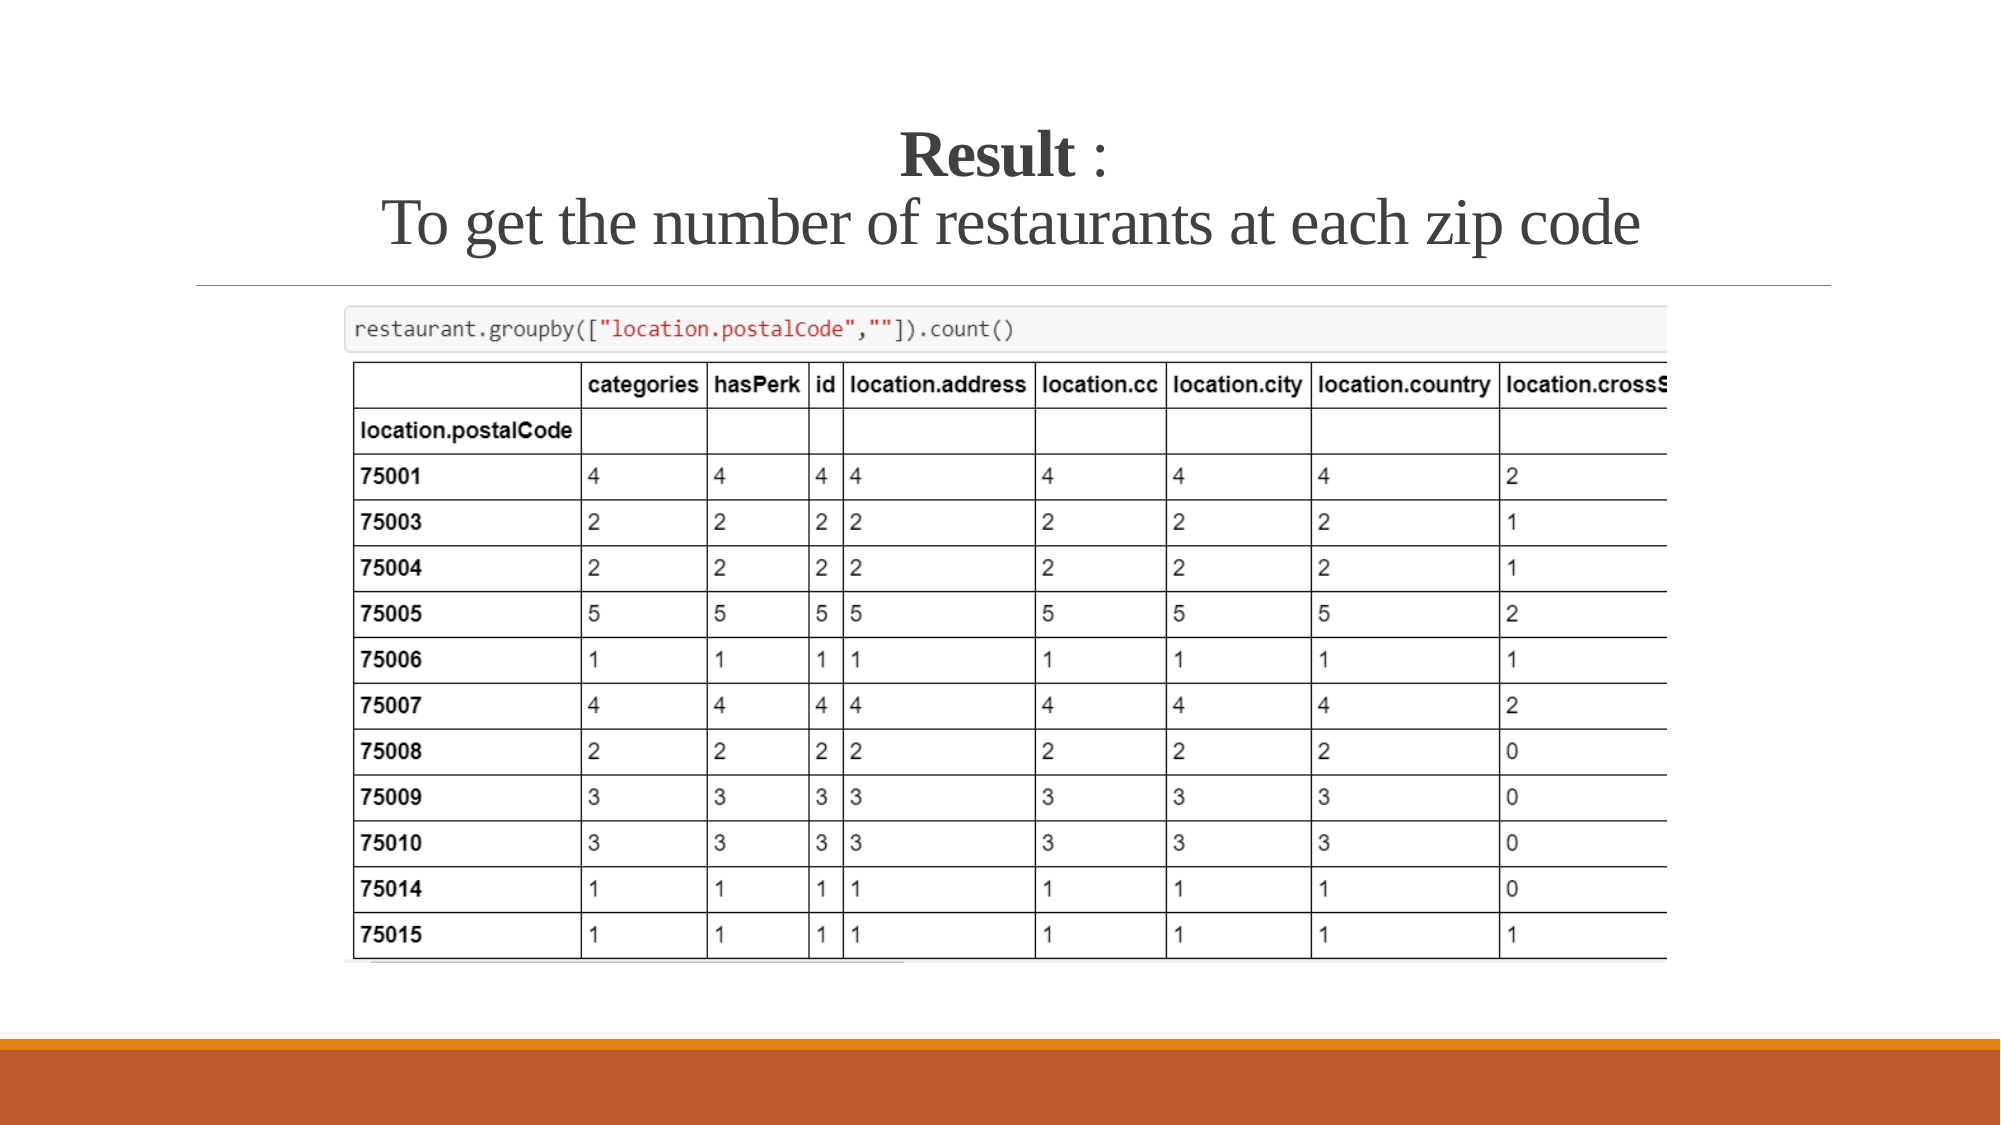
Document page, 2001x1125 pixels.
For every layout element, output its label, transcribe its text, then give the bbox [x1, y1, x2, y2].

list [342, 302, 1668, 964]
title Result : To get the number of restaurants at each zip code [180, 27, 1830, 266]
